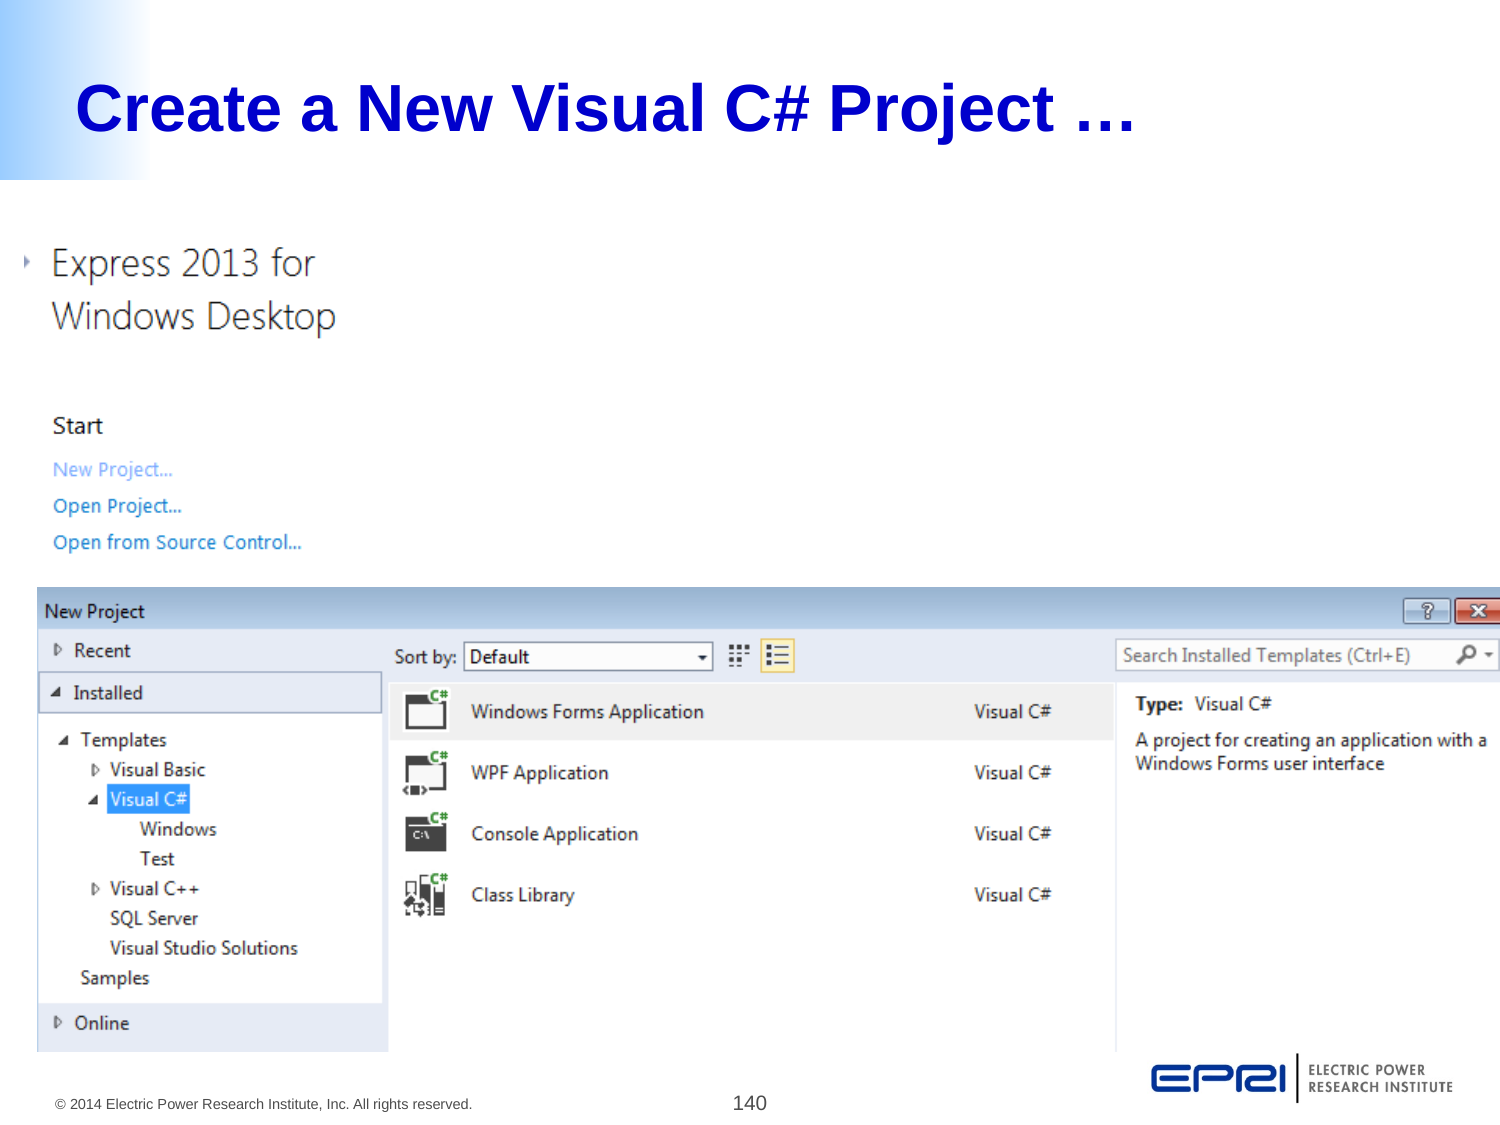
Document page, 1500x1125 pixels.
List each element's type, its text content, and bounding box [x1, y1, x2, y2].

title Create a New Visual C# Project … [59, 29, 1441, 181]
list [24, 199, 379, 613]
picture [37, 587, 1500, 1107]
